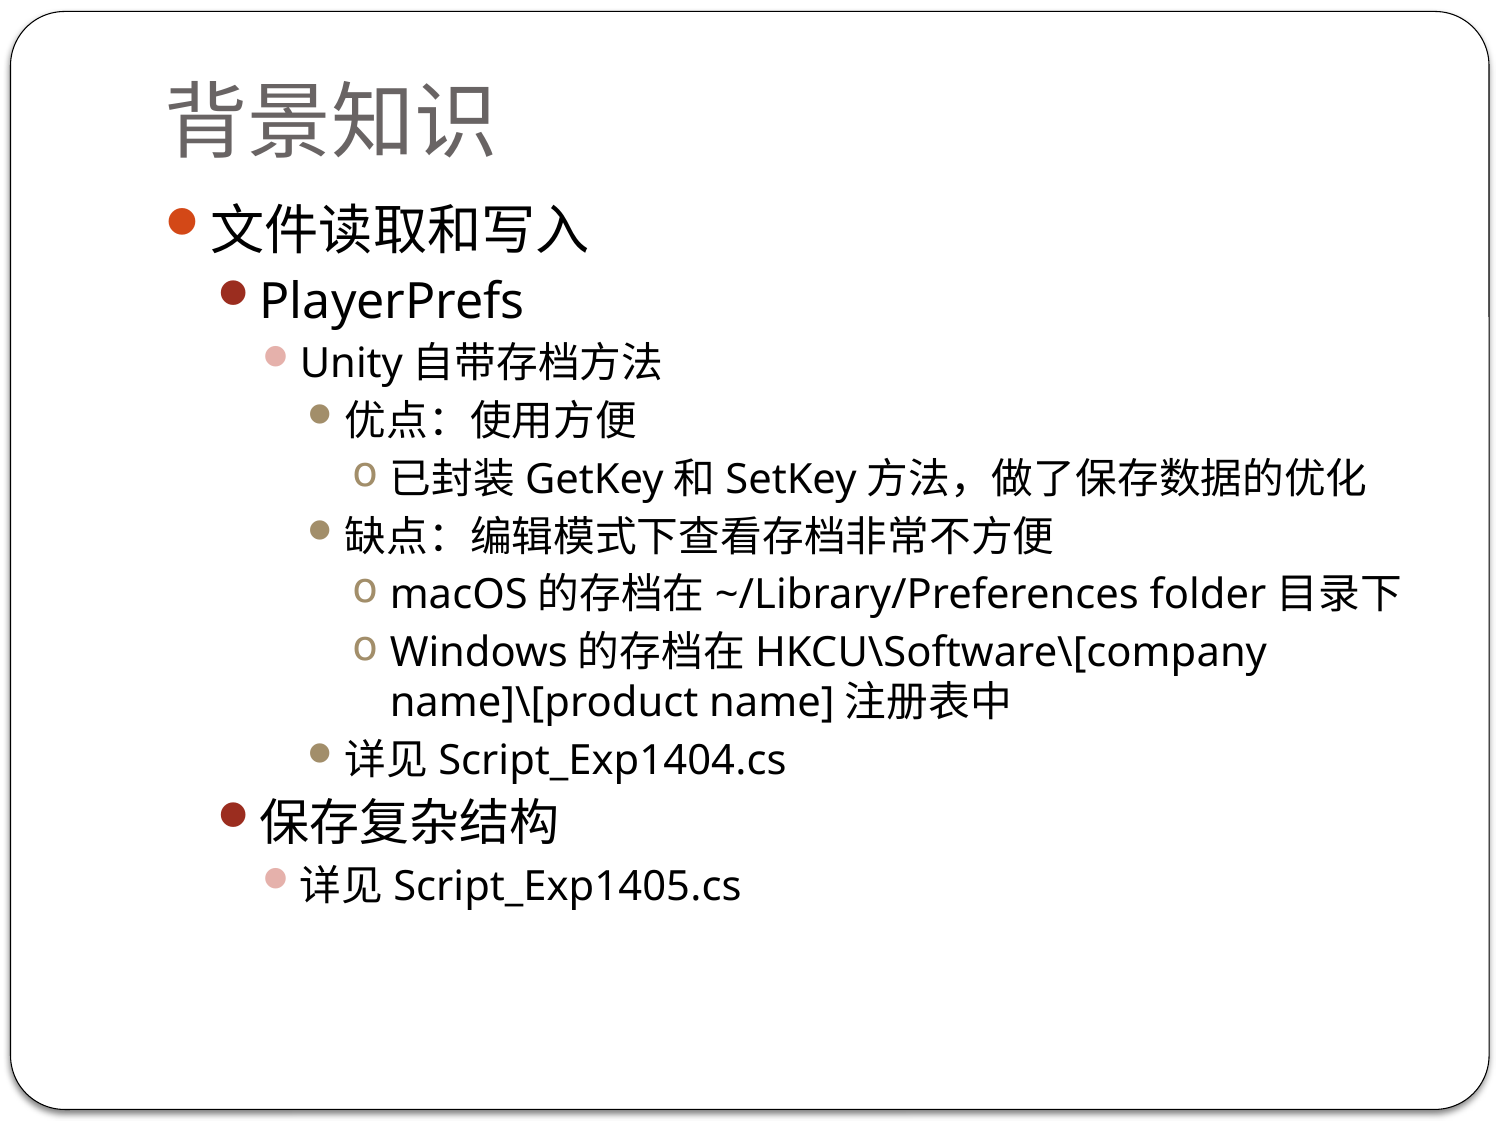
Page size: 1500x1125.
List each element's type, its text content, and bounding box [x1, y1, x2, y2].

list 文件读取和写入 PlayerPrefs Unity自带存档方法 优点：使用方便 已封装GetKey和SetKey方法，做了保存数据的优化 缺点：编辑模式下查看存档非常不方便 macOS的存档在~/Library/Preferences folder目录下 Windows的存档在HKCU\Software\[company name]\[product name]注册表中 详见Script_Exp1404.cs 保存复杂结构 详见Script_Exp1405.cs [150, 187, 1425, 938]
title 背景知识 [150, 0, 1425, 183]
